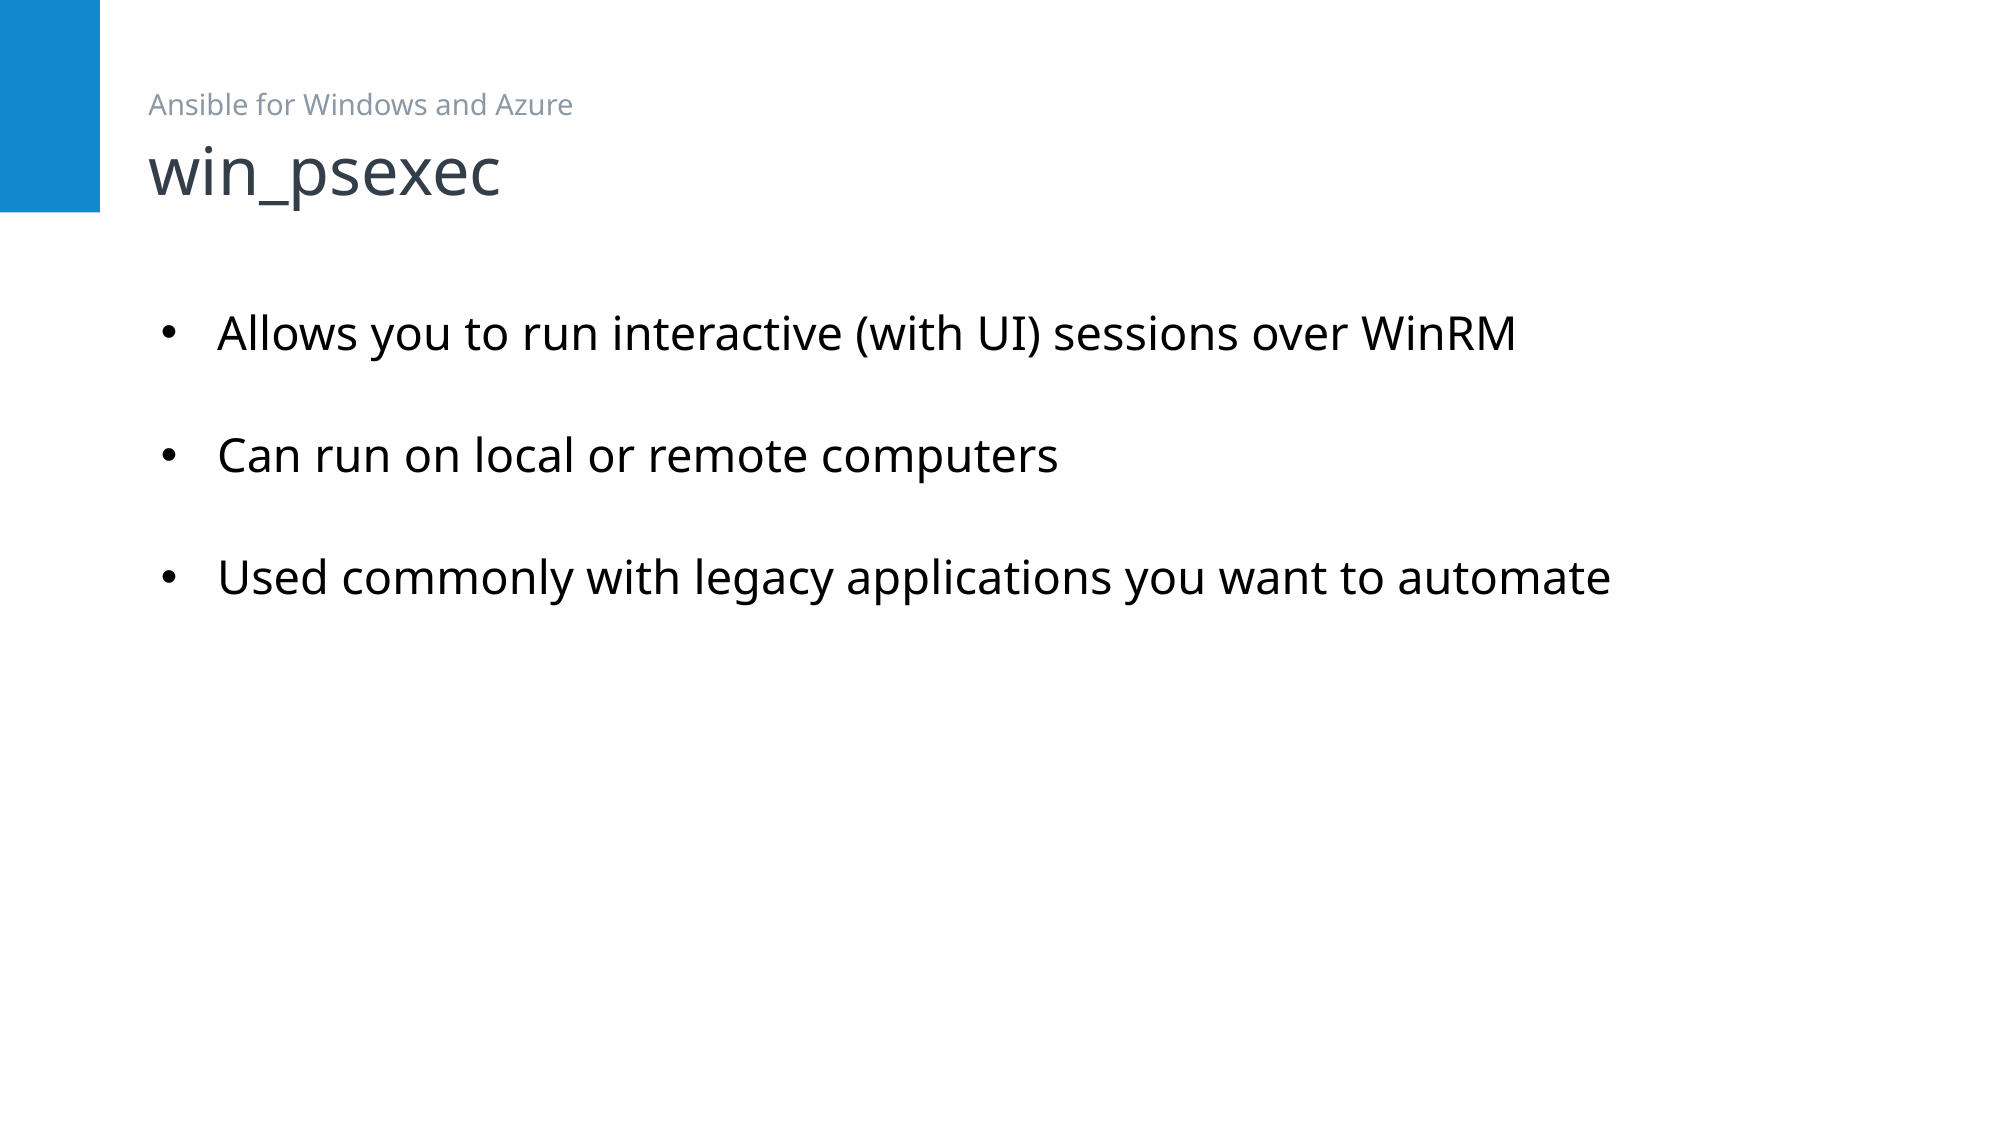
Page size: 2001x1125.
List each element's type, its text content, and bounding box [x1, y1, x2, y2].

list Ansible for Windows and Azure [133, 79, 1234, 150]
list Allows you to run interactive (with UI) sessions over WinRM Can run on local or remote computers Used commonly with legacy applications you want to automate [133, 295, 1884, 963]
title win_psexec [133, 75, 1800, 263]
